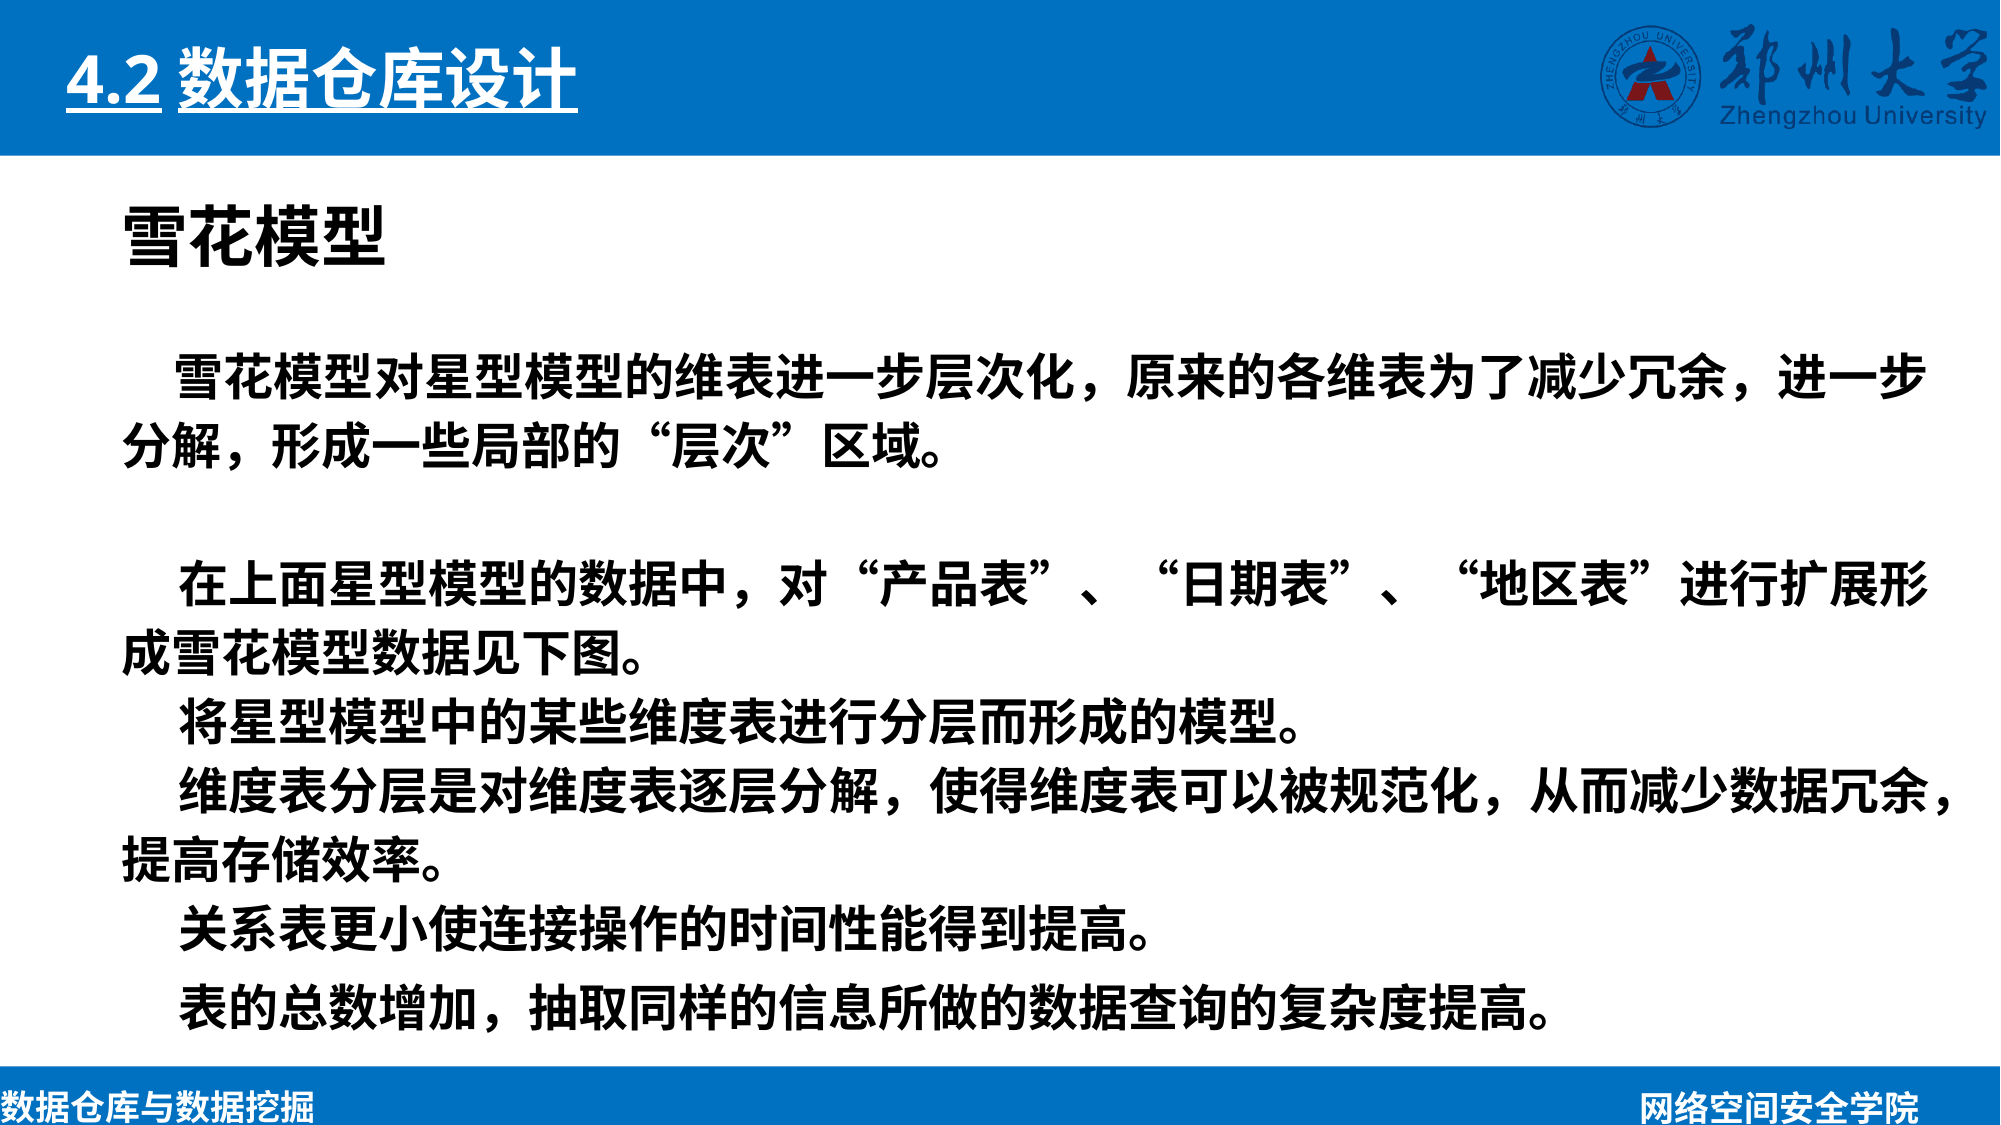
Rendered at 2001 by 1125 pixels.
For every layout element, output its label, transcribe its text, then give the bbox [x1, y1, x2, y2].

text_box 雪花模型 [106, 187, 686, 283]
text_box 雪花模型对星型模型的维表进一步层次化，原来的各维表为了减少冗余，进一步分解，形成一些局部的“层次”区域。 在上面星型模型的数据中，对“产品表”、“日期表”、“地区表”进行扩展形成雪花模型数据见下图。 将星型模型中的某些维度表进行分层而形成的模型。 维度表分层是对维度表逐层分解，使得维度表可以被规范化，从而减少数据冗余，提高存储效率。 关系表更小使连接操作的时间性能得到提高。 表的总数增加，抽取同样的信息所做的数据查询的复杂度提高。 [106, 277, 1944, 1046]
picture [1600, 24, 1987, 129]
list 4.2数据仓库设计 [65, 13, 1378, 140]
